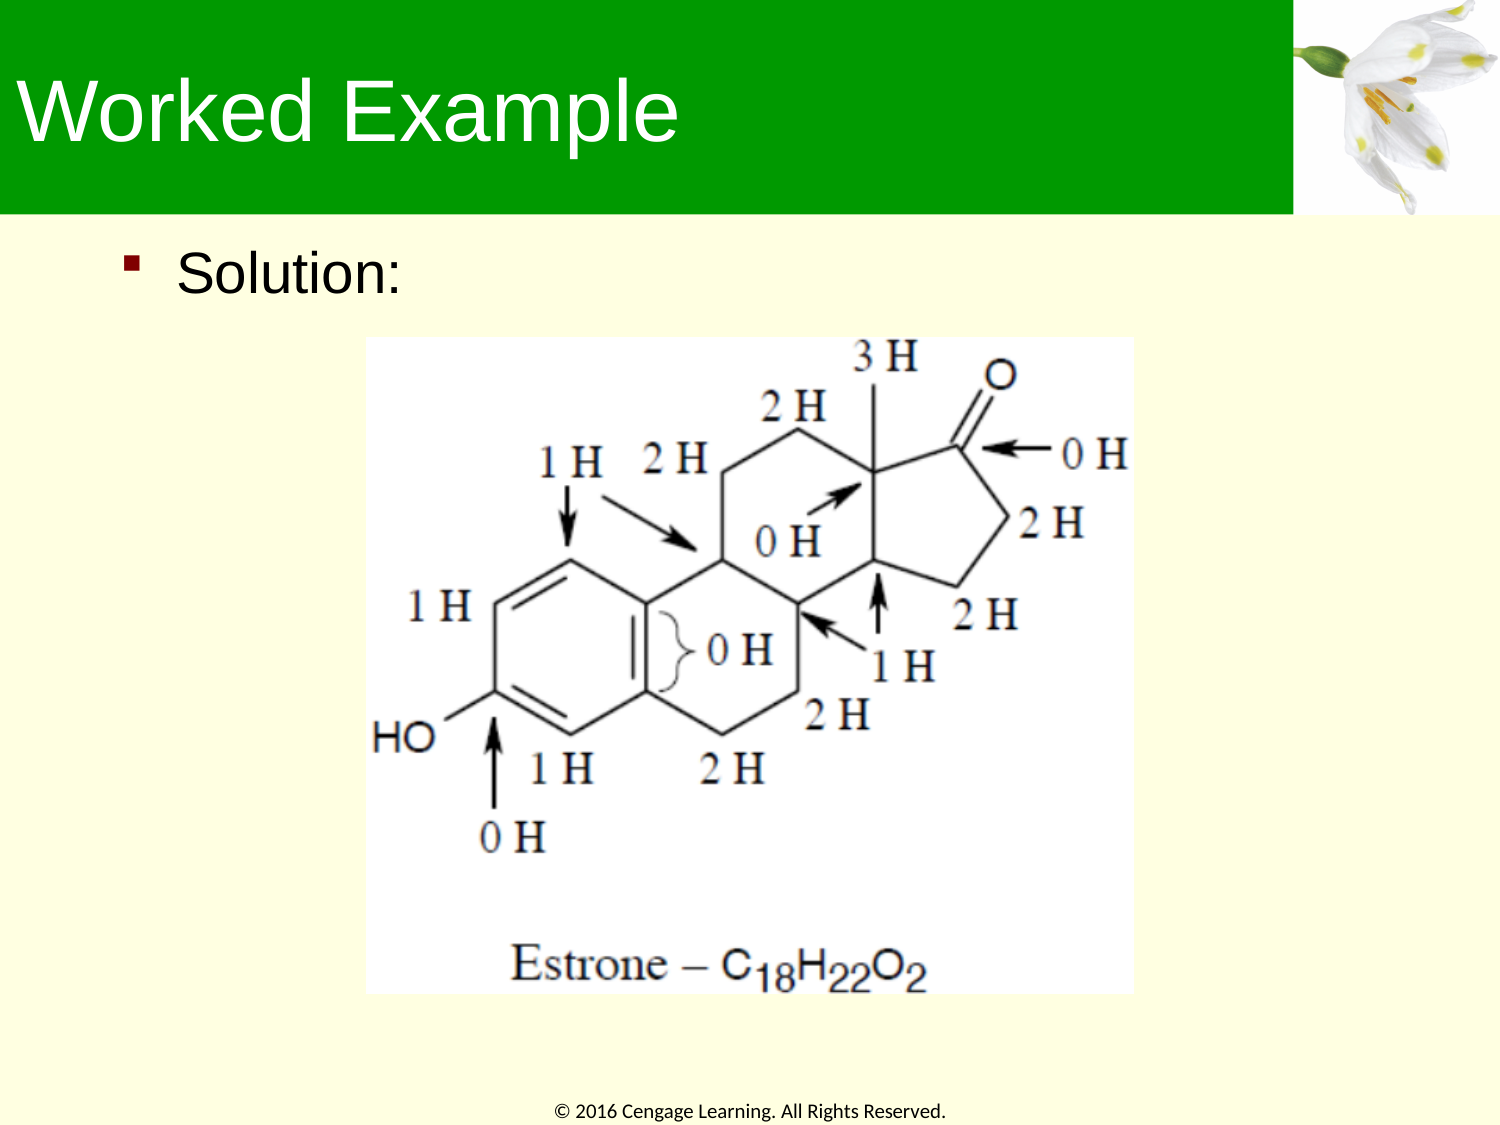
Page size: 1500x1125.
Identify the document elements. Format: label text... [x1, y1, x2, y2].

picture [366, 337, 1134, 994]
title Worked Example [0, 0, 1288, 213]
picture [1293, 0, 1500, 215]
list Solution: [103, 227, 1450, 1065]
